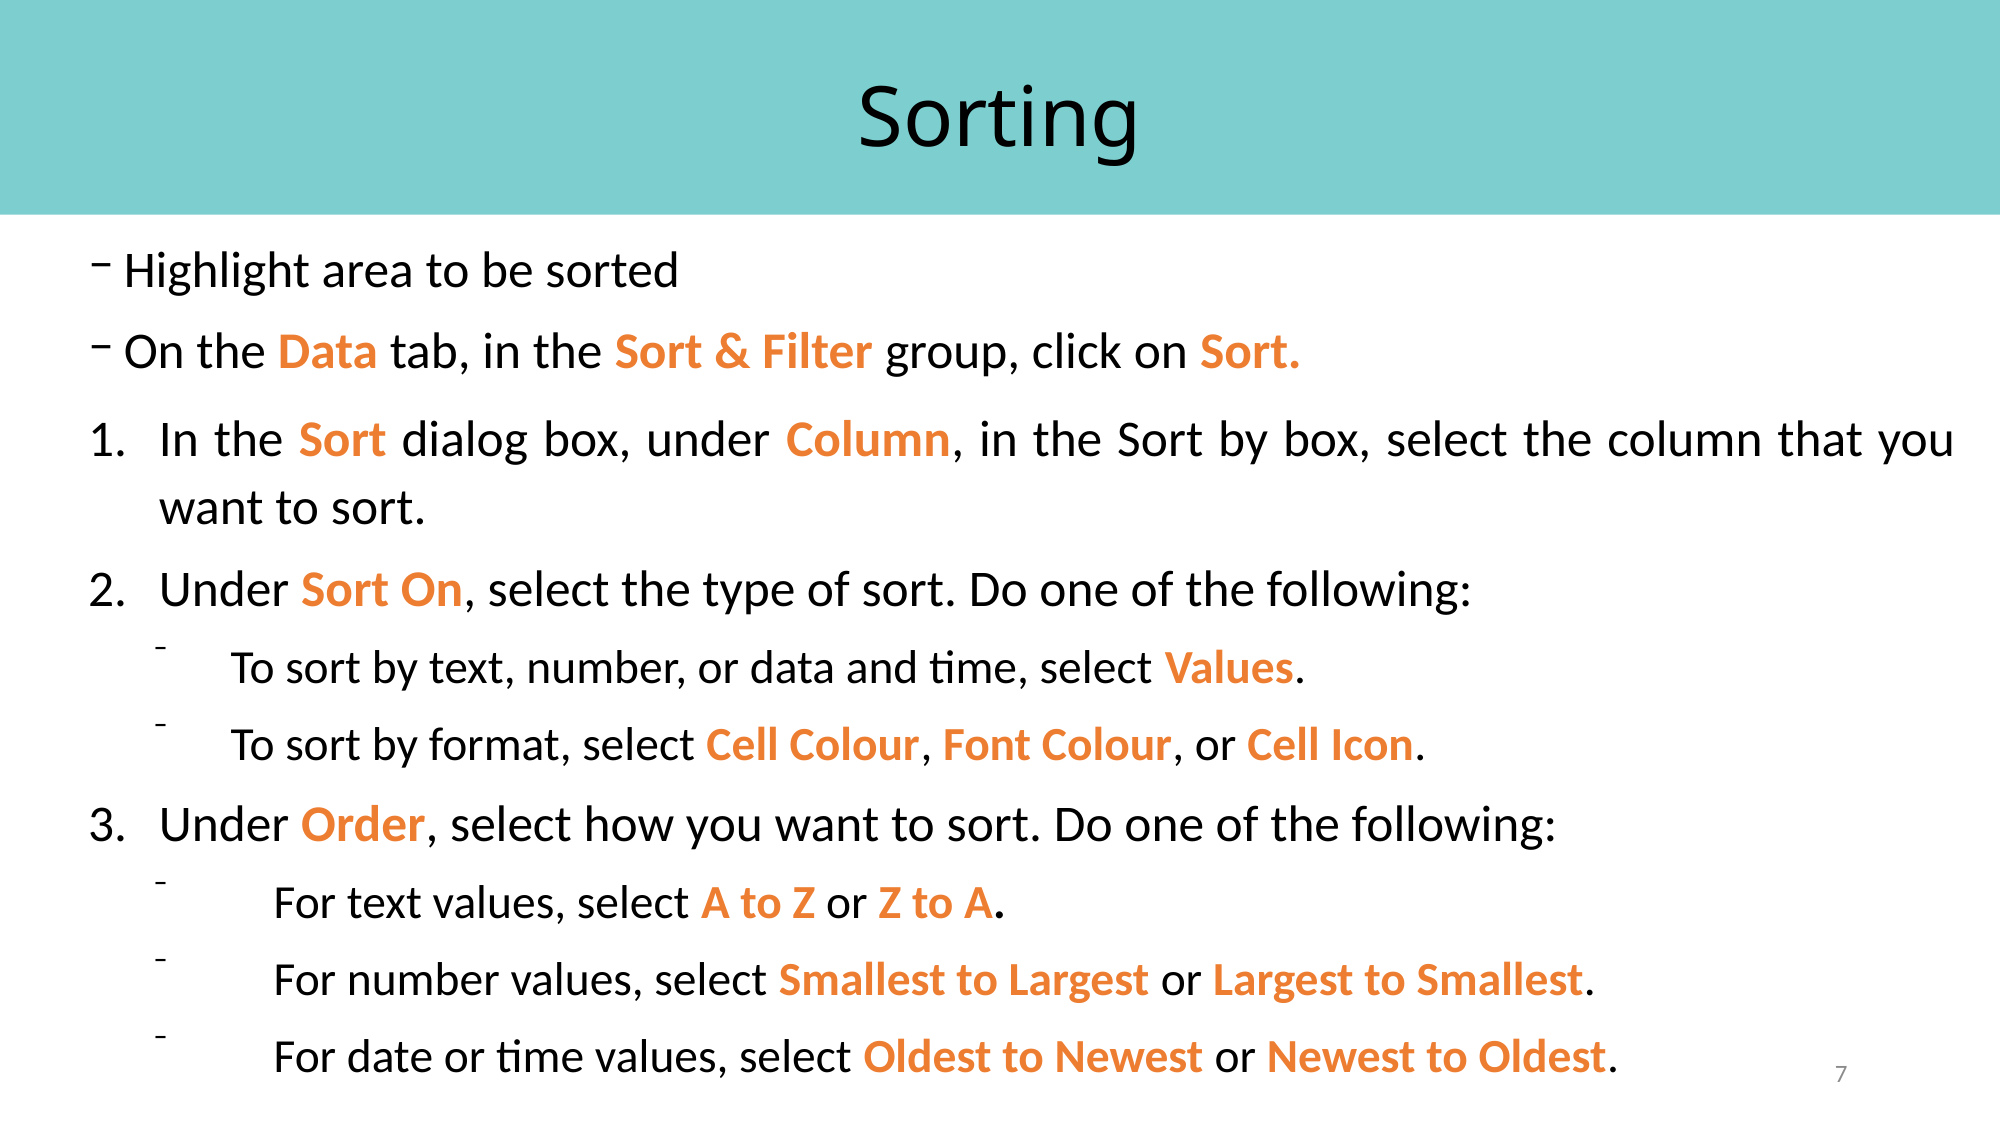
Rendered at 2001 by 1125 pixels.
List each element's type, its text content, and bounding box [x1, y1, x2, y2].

slide_number 7 [1412, 1042, 1863, 1103]
text_box [0, 0, 2000, 216]
list Highlight area to be sorted On the Data tab, in the Sort & Filter group, click on Sort. In the Sort dialog box, under Column, in the Sort by box, select the column that you want to sort. Under Sort On, select the type of sort. Do one of the following: To sort by text, number, or data and time, select Values. To sort by format, select Cell Colour, Font Colour, or Cell Icon. Under Order, select how you want to sort. Do one of the following: For text values, select A to Z or Z to A. For number values, select Smallest to Largest or Largest to Smallest. For date or time values, select Oldest to Newest or Newest to Oldest. [73, 228, 1973, 1091]
title Sorting [137, 61, 1863, 177]
